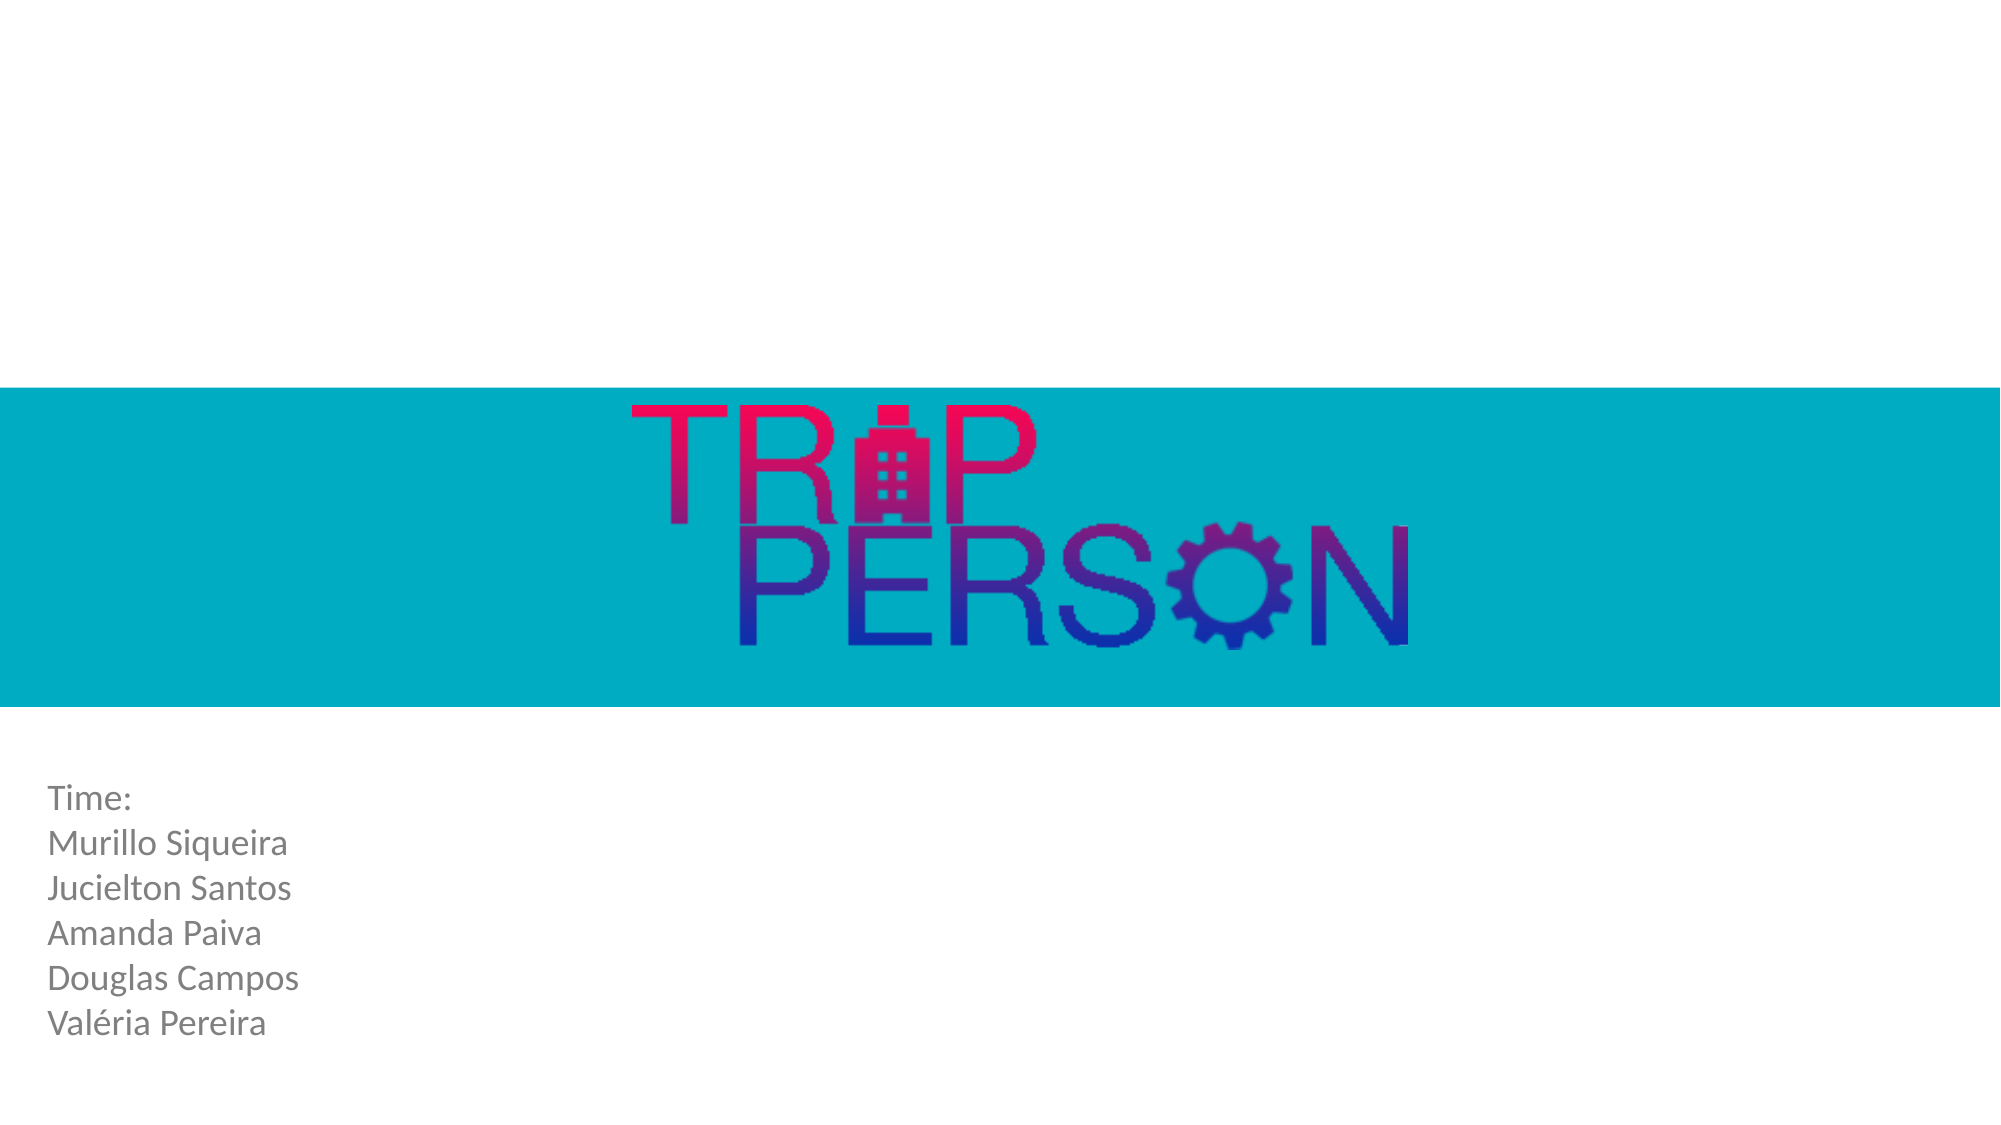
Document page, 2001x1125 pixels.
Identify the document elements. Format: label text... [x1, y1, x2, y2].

text_box Time: Murillo Siqueira Jucielton Santos Amanda Paiva Douglas Campos Valéria Pereira [32, 765, 633, 1050]
text_box [0, 386, 2000, 708]
picture [632, 405, 1408, 650]
